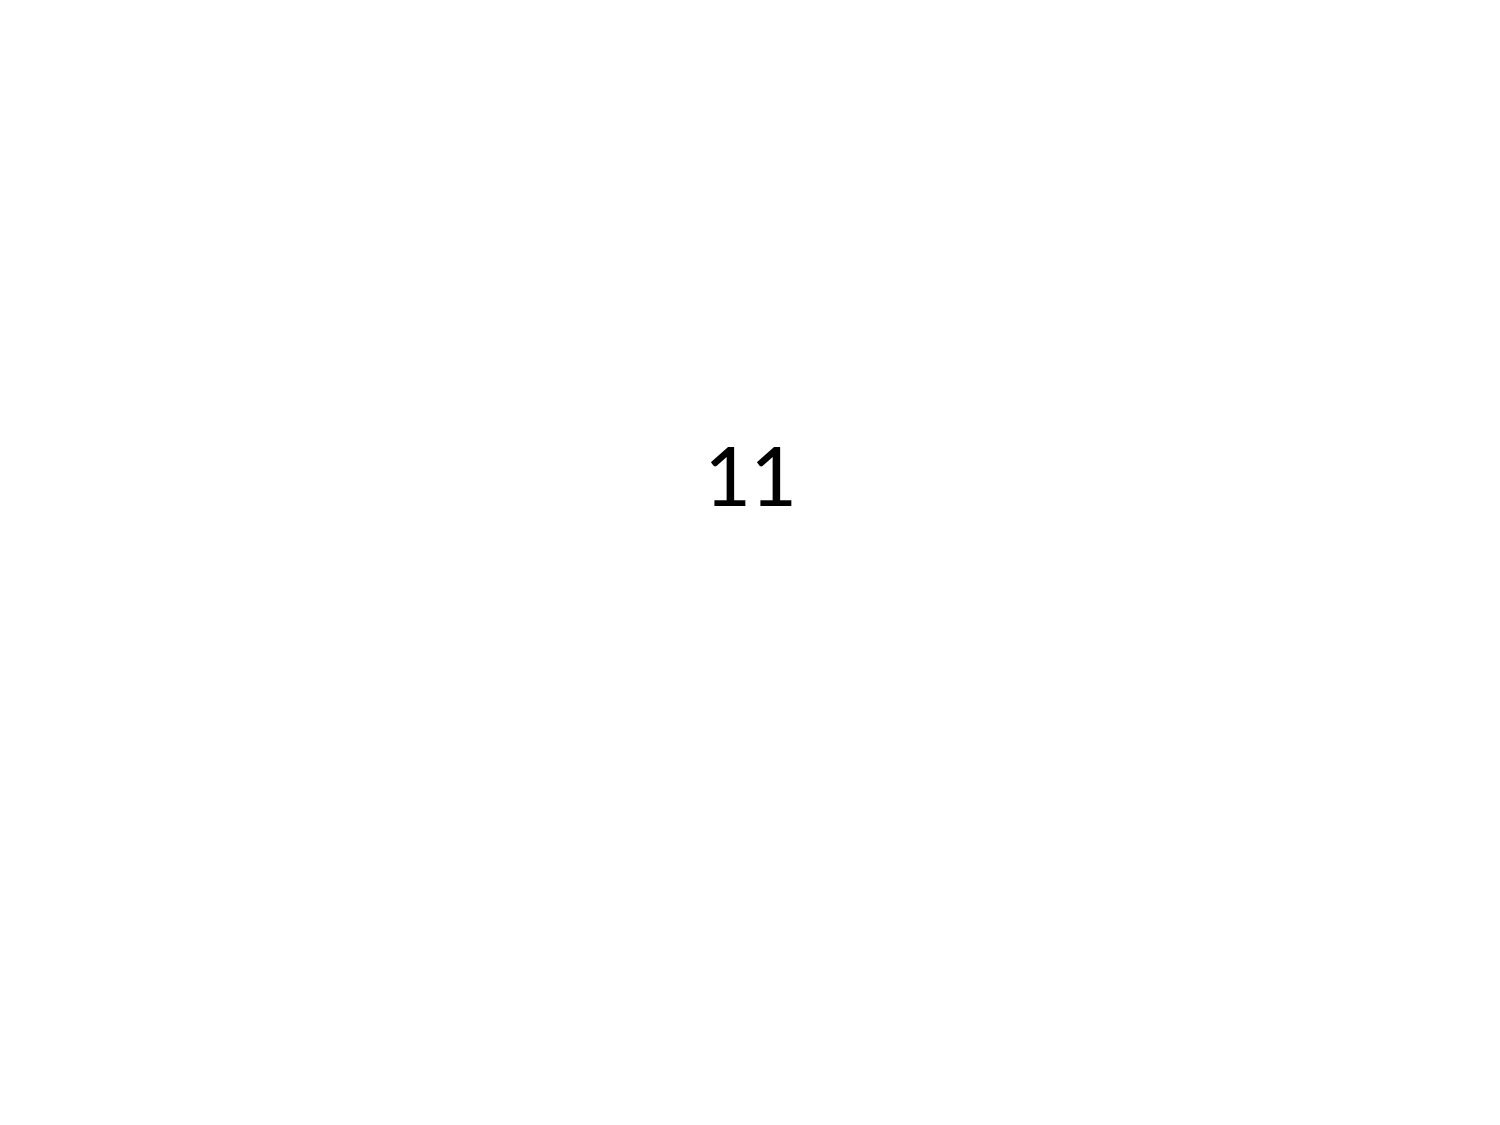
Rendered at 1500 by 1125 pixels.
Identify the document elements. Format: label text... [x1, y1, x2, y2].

title 11 [112, 349, 1388, 591]
